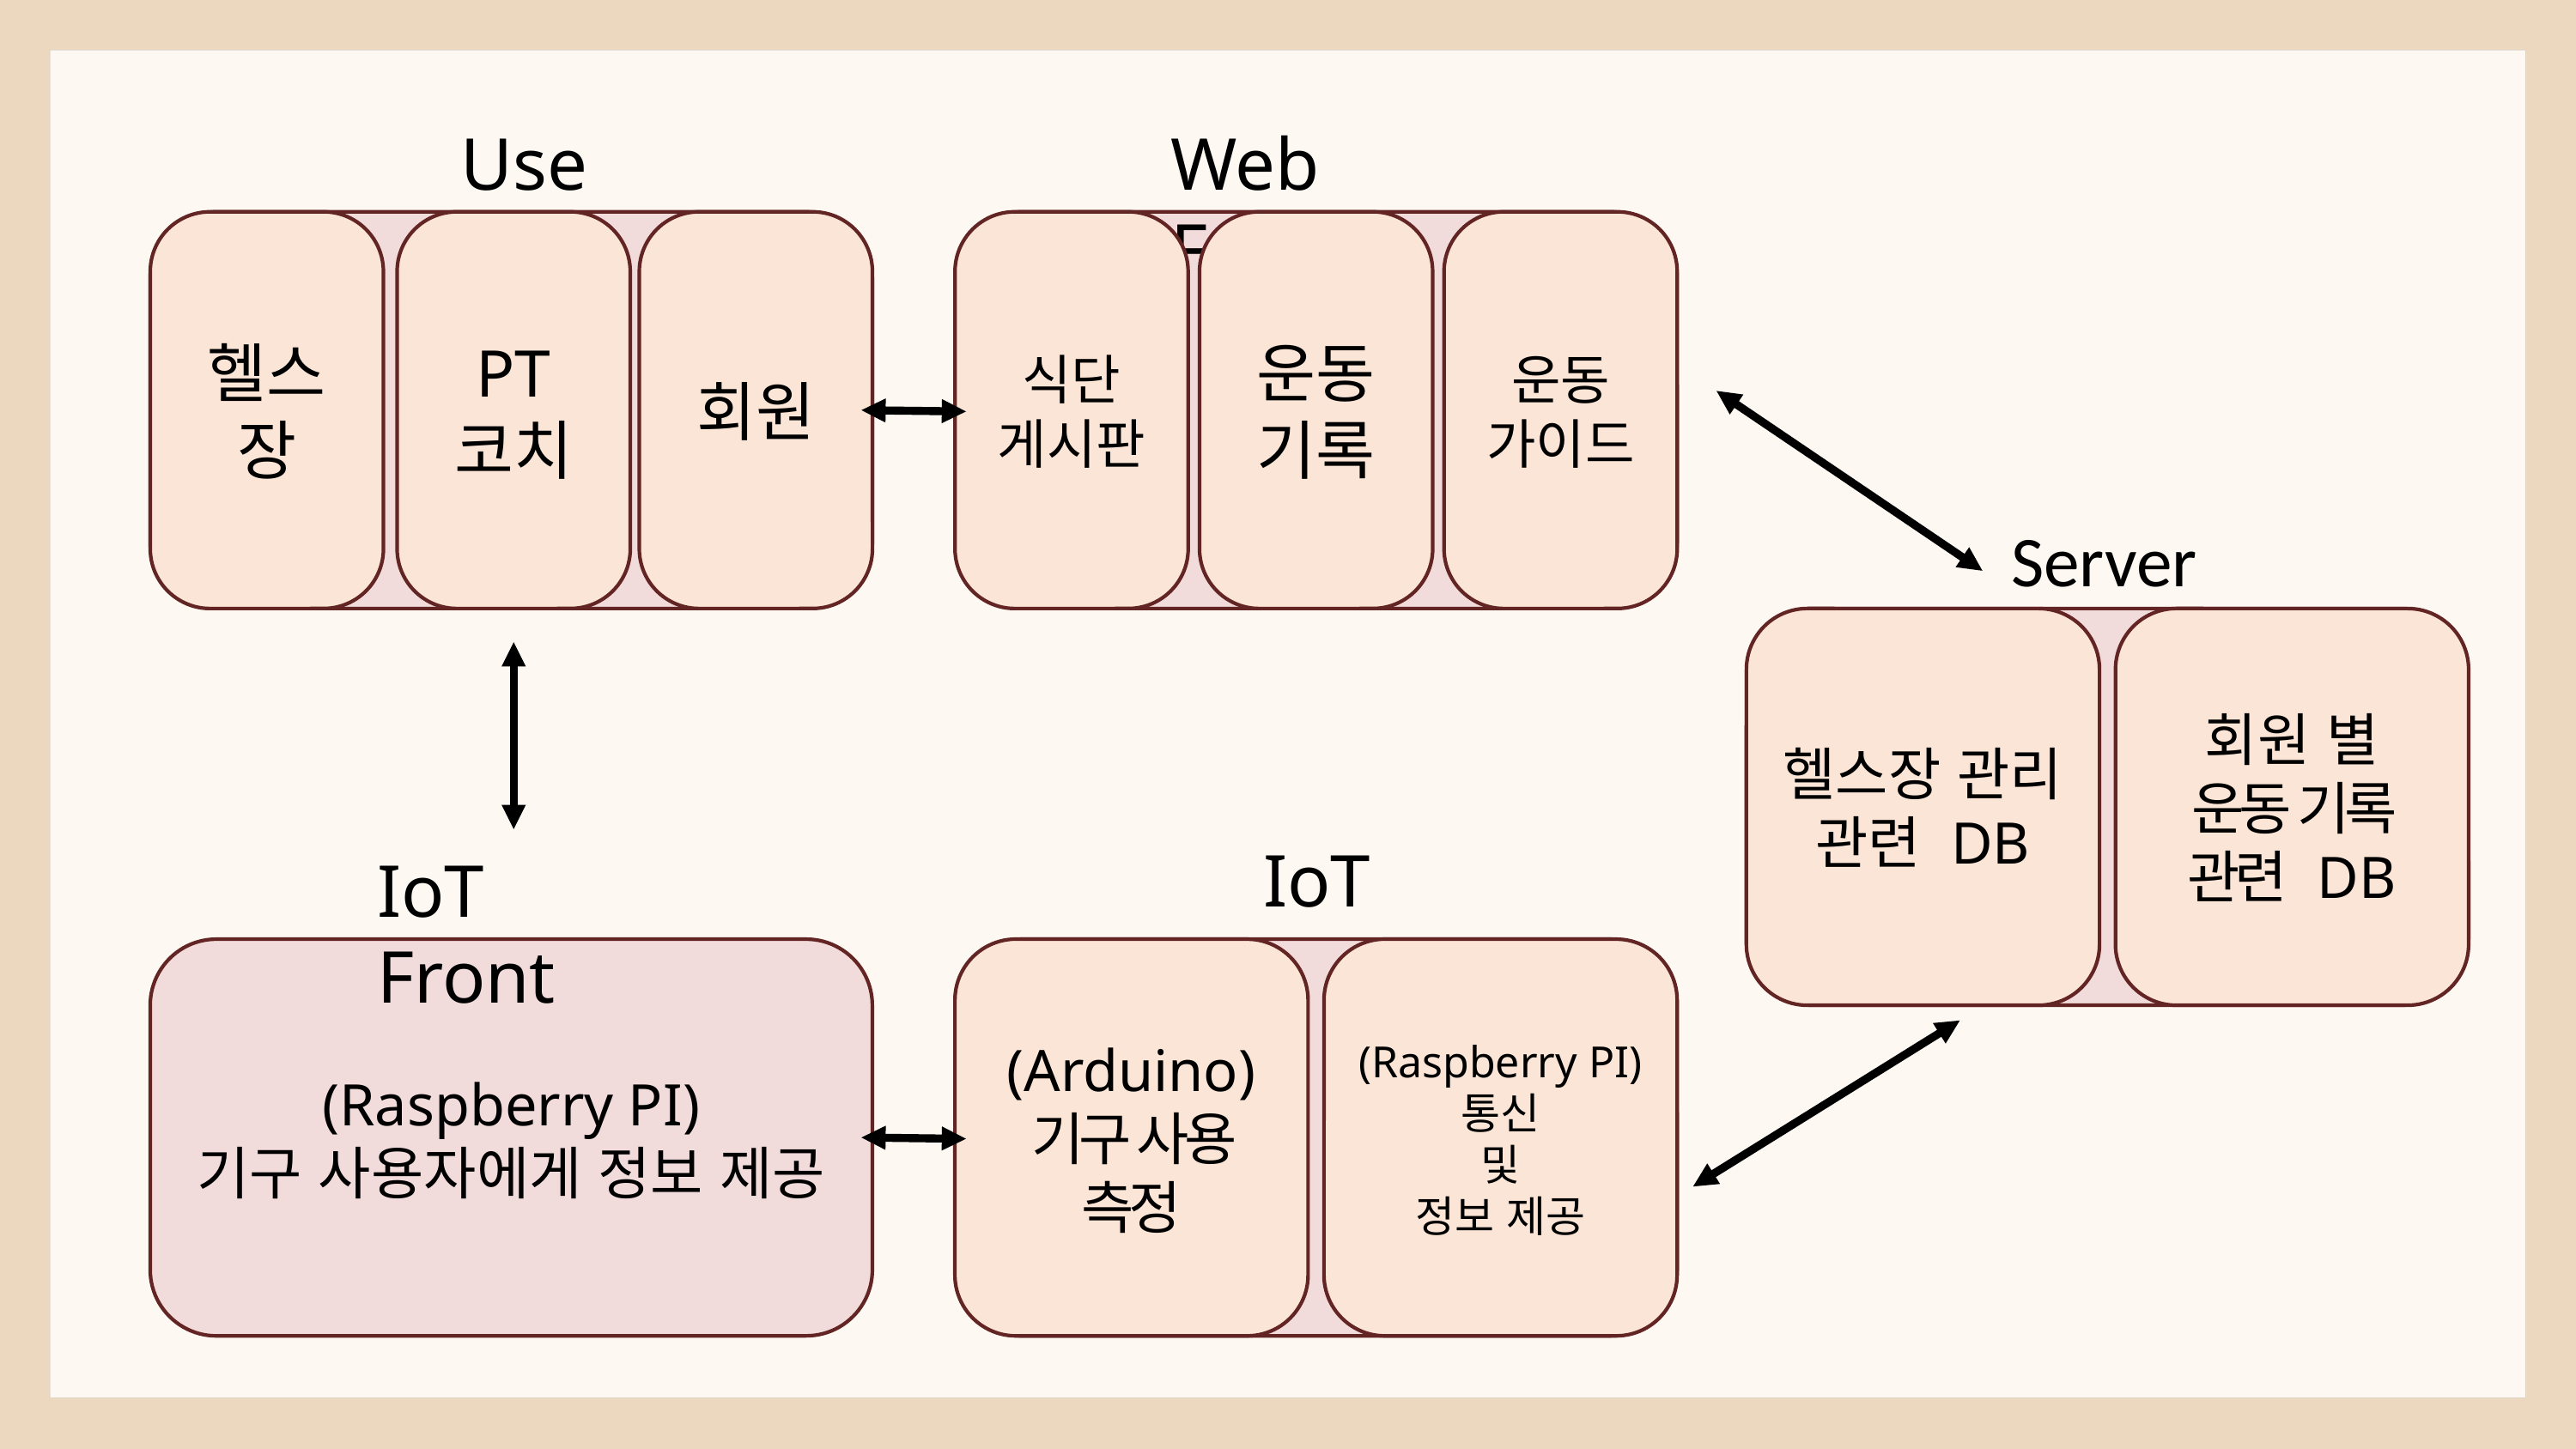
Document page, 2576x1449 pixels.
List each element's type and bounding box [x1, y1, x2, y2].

picture [0, 0, 2576, 1449]
text_box [149, 112, 2470, 1337]
